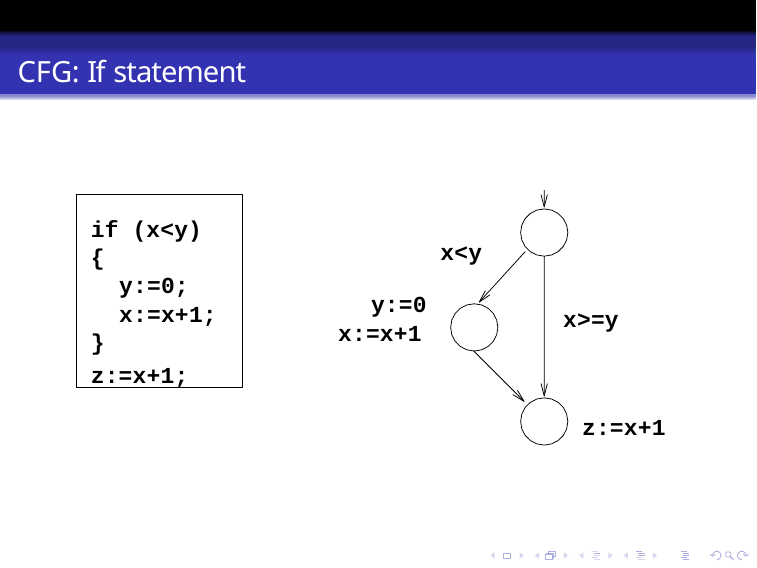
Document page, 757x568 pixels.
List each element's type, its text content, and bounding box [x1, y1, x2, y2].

picture [0, 0, 756, 50]
text_box x>=y [573, 301, 622, 332]
text_box z:=x+1 [579, 410, 669, 441]
picture [0, 93, 757, 100]
text_box CFG: If statement [0, 50, 756, 89]
text_box if (x<y) { y:=0; x:=x+1; } z:=x+1; [76, 194, 242, 388]
text_box y:=0 x:=x+1 [334, 287, 428, 346]
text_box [449, 189, 569, 446]
text_box x<y [438, 235, 444, 266]
